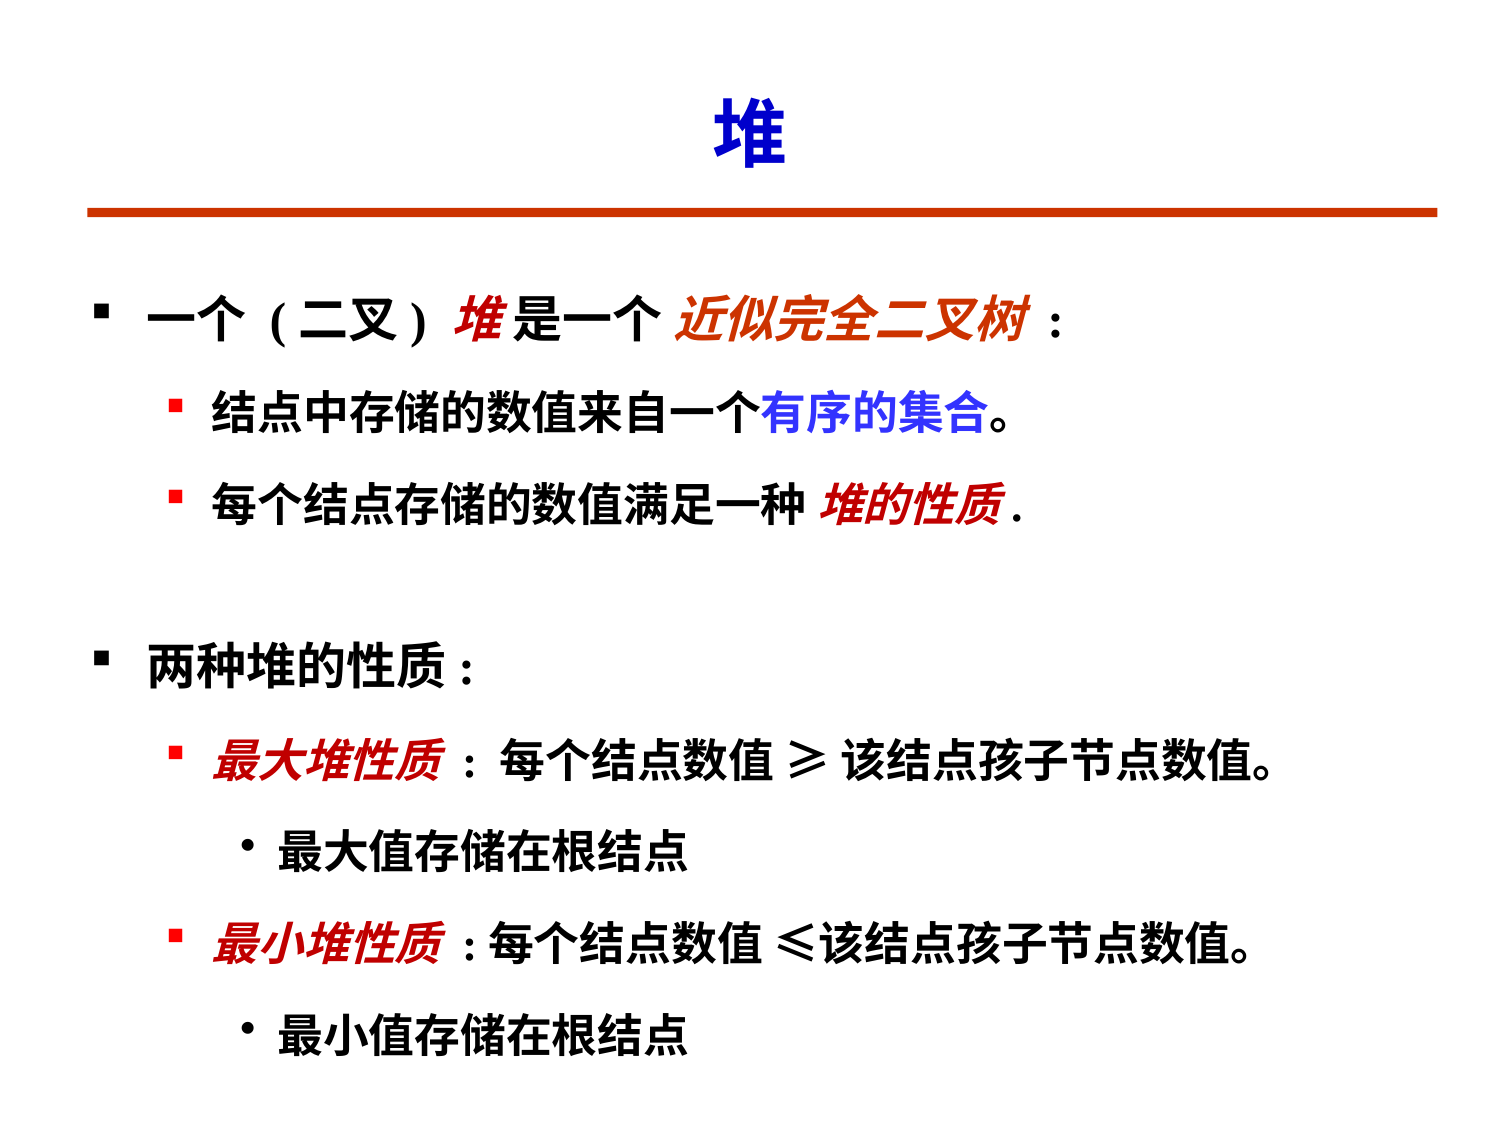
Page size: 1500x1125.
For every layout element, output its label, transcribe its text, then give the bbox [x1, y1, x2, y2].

title 堆 [112, 62, 1388, 200]
list 一个 (二叉) 堆 是一个 近似完全二叉树 : 结点中存储的数值来自一个有序的集合。 每个结点存储的数值满足一种 堆的性质. 两种堆的性质: 最大堆性质 : 每个结点数值 ≥ 该结点孩子节点数值。 最大值存储在根结点 最小堆性质 :每个结点数值 ≤该结点孩子节点数值。 最小值存储在根结点 [75, 249, 1425, 1075]
